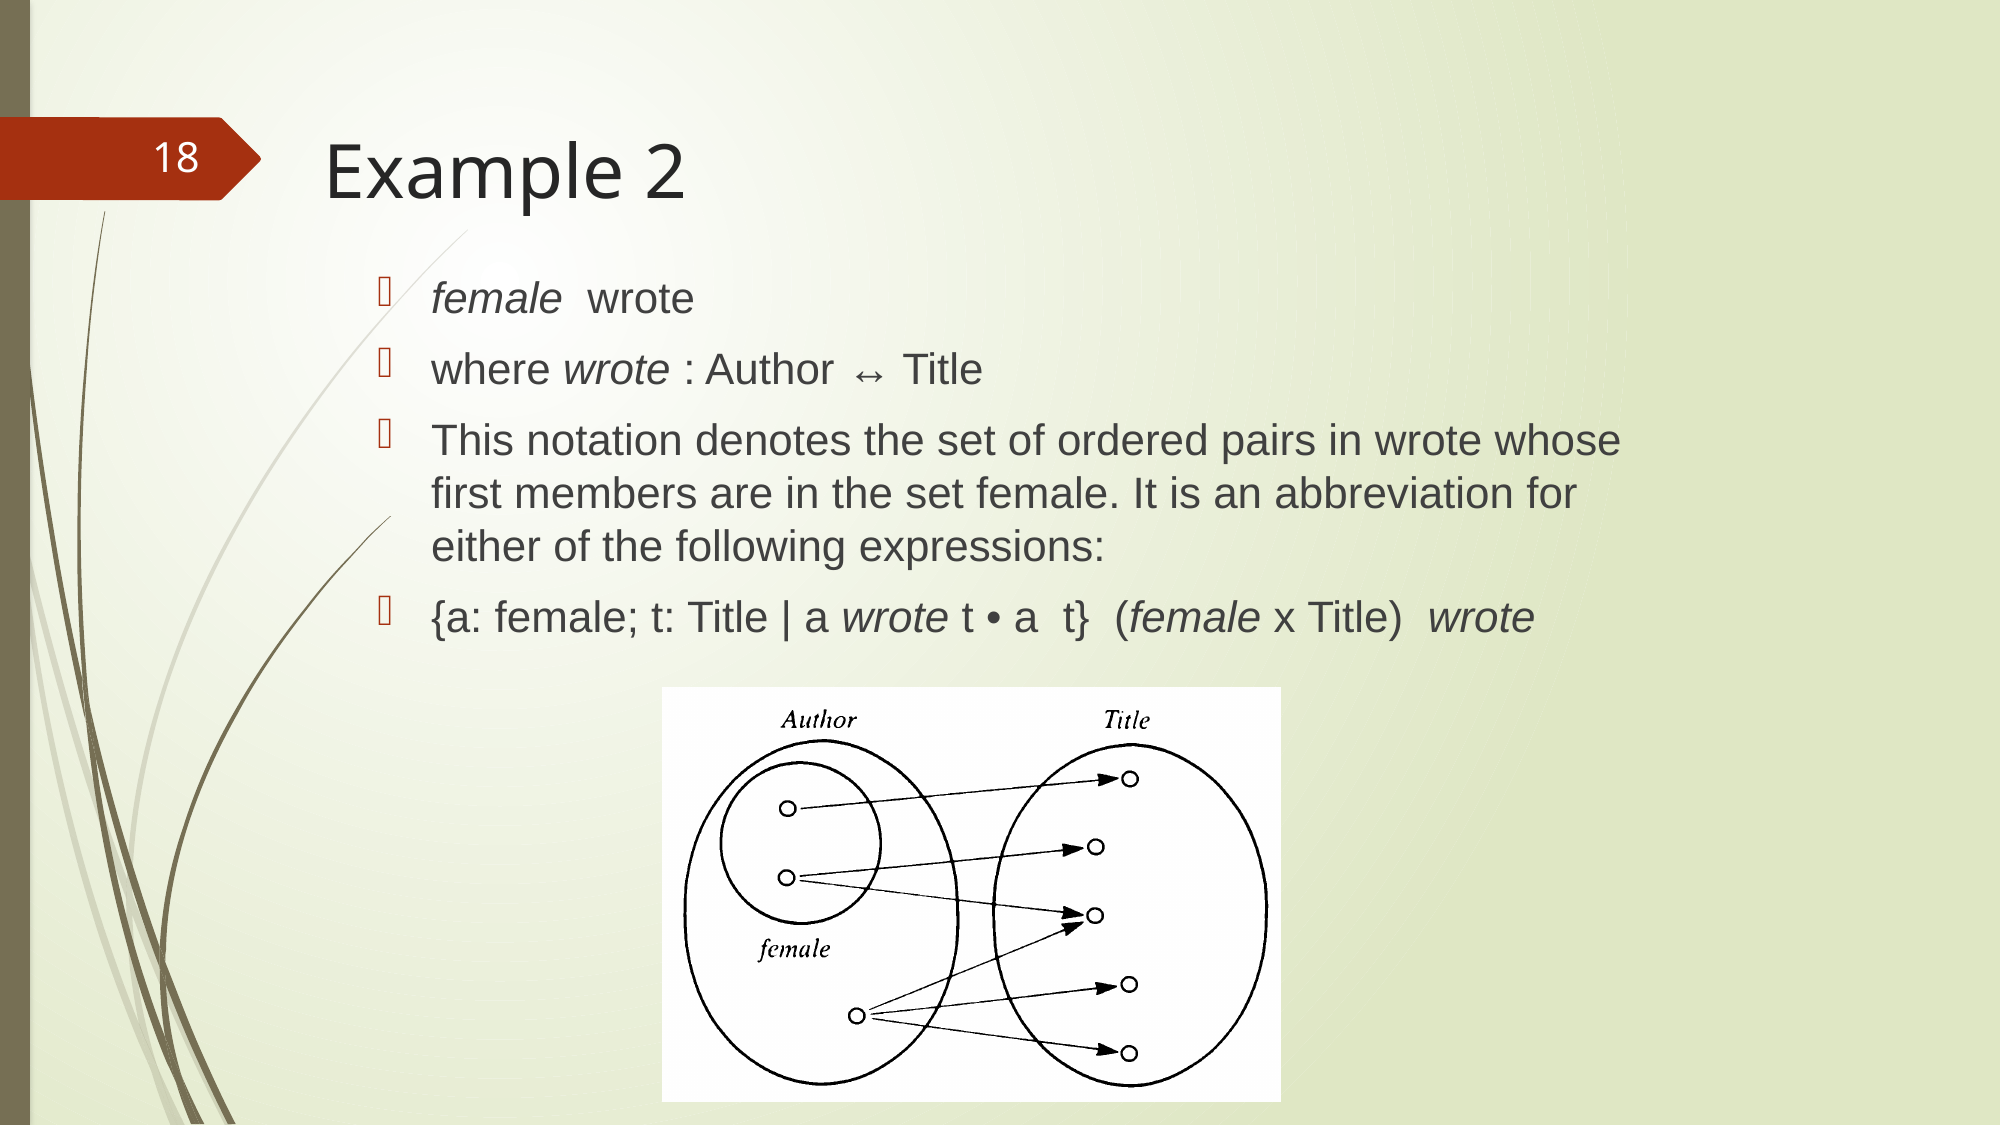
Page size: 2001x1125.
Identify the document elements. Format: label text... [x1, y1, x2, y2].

slide_number 18 [87, 129, 216, 190]
picture [661, 686, 1281, 1102]
title Example 2 [308, 115, 2000, 291]
